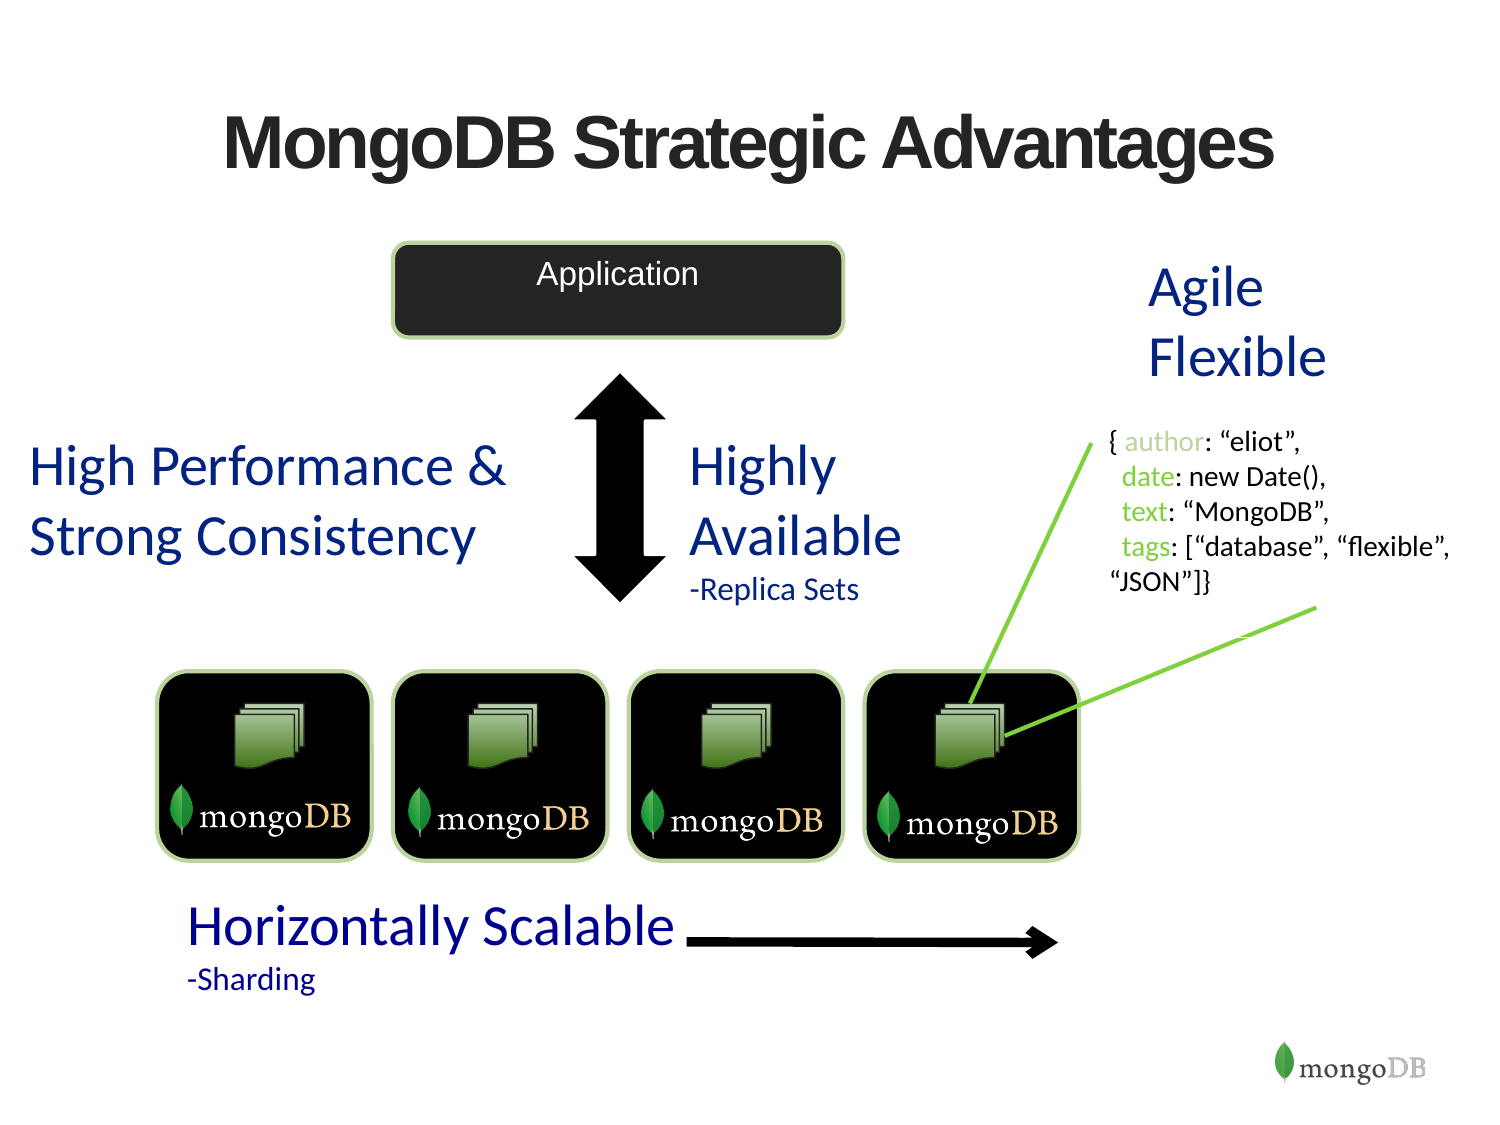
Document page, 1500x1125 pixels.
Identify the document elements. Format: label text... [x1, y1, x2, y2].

text_box [934, 702, 1006, 770]
picture [640, 782, 823, 848]
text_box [974, 442, 1092, 704]
text_box Horizontally Scalable -Sharding [176, 881, 687, 1003]
text_box [154, 669, 374, 863]
text_box High Performance & Strong Consistency [18, 421, 589, 573]
text_box [390, 669, 610, 863]
text_box [233, 702, 305, 770]
title MongoDB Strategic Advantages [75, 45, 1425, 233]
text_box Highly Available -Replica Sets [679, 421, 1045, 613]
text_box [700, 702, 772, 770]
text_box { author: “eliot”, date: new Date(), text: “MongoDB”, tags: [“database”, “flexible”, “JSON”]} [1093, 417, 1475, 638]
text_box Application [390, 240, 846, 340]
text_box [467, 702, 539, 770]
picture [168, 777, 351, 843]
text_box [626, 669, 846, 863]
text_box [1004, 607, 1317, 737]
picture [406, 780, 590, 845]
text_box [862, 669, 1082, 863]
picture [876, 784, 1059, 850]
text_box Agile Flexible [1137, 243, 1339, 394]
text_box [568, 370, 672, 606]
